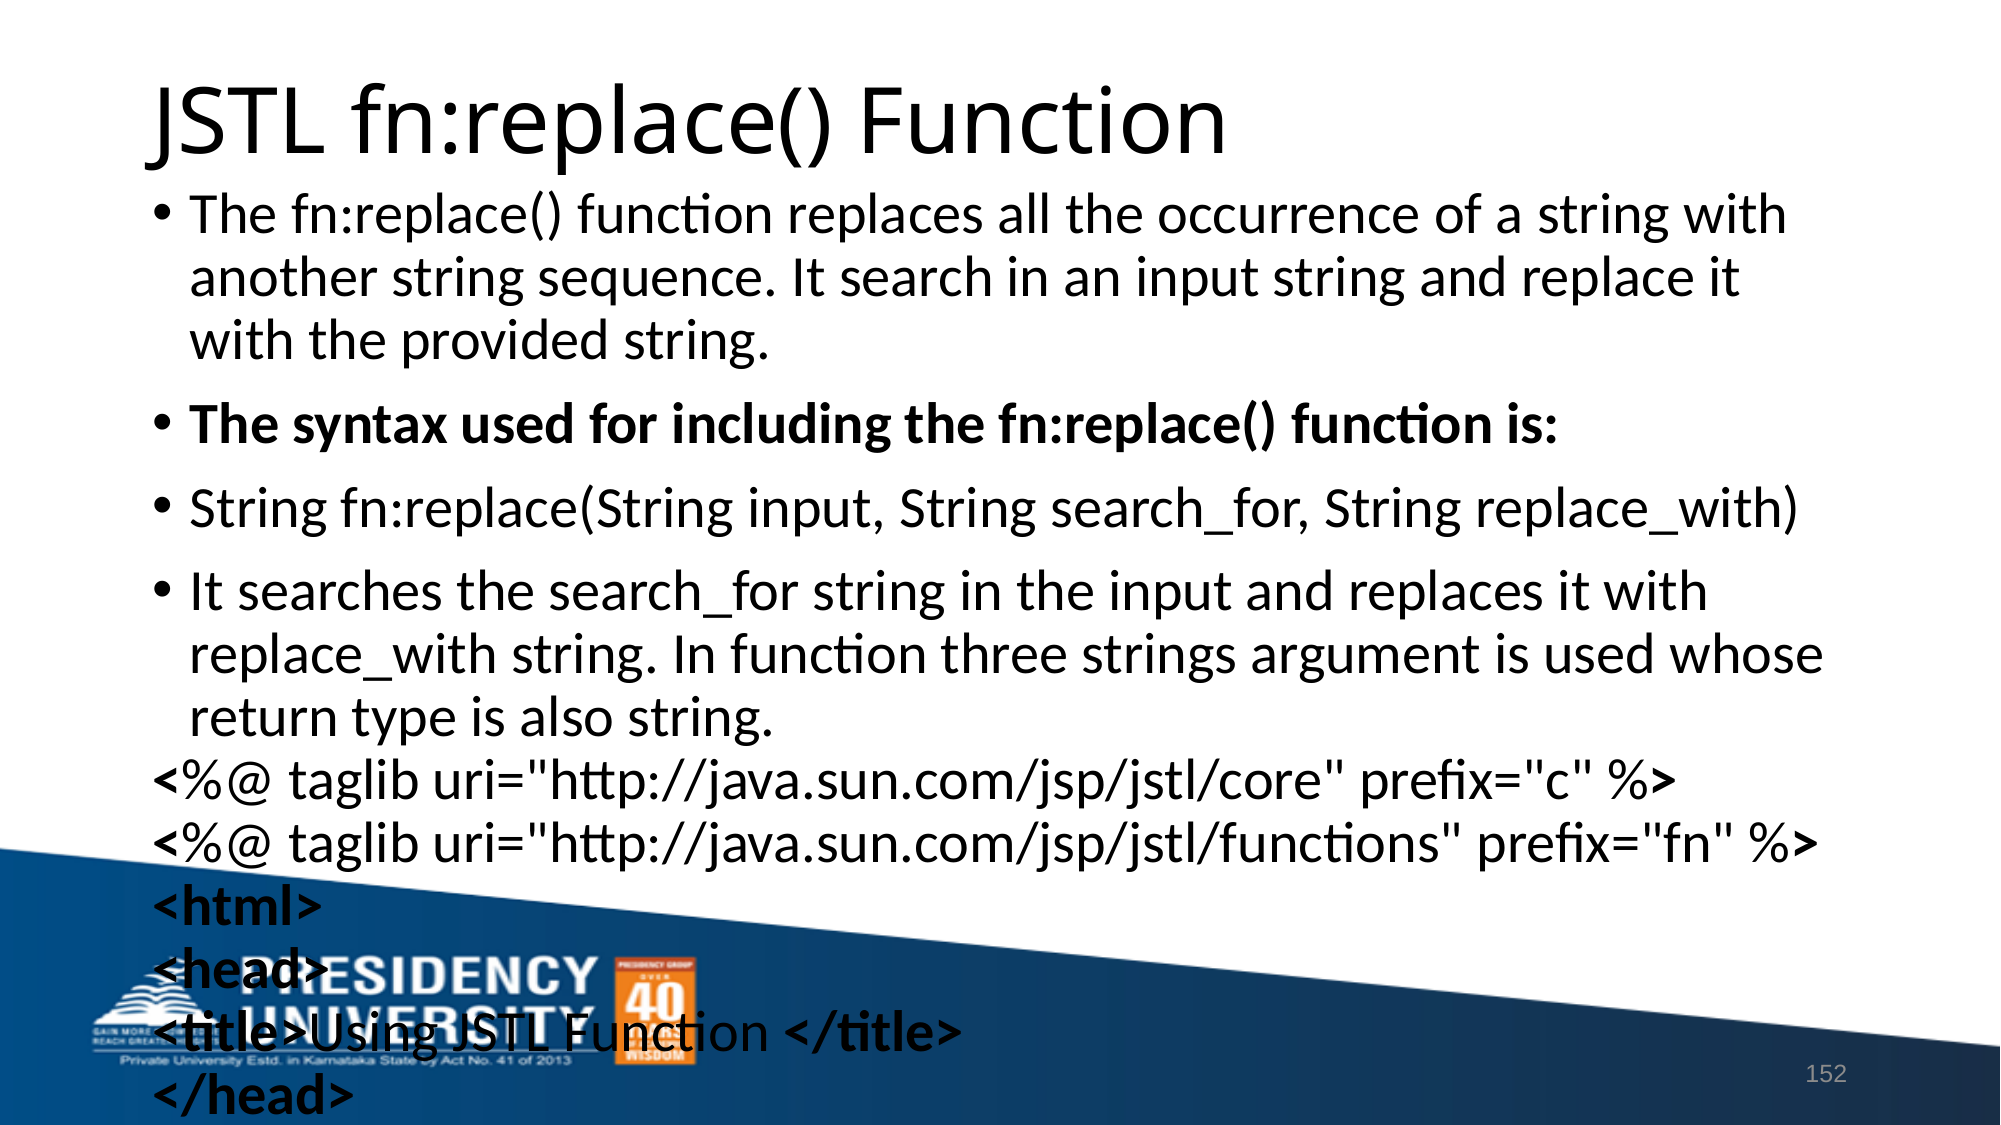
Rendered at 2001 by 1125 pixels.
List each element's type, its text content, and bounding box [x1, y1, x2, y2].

slide_number 152 [1412, 1042, 1863, 1103]
list The fn:replace() function replaces all the occurrence of a string with another string sequence. It search in an input string and replace it with the provided string. The syntax used for including the fn:replace() function is: String fn:replace(String input, String search_for, String replace_with) It searches the search_for string in the input and replaces it with replace_with string. In function three strings argument is used whose return type is also string. <%@ taglib uri="http://java.sun.com/jsp/jstl/core" prefix="c" %> <%@ taglib uri="http://java.sun.com/jsp/jstl/functions" prefix="fn" %> <html> <head> <title>Using JSTL Function </title> </head> <body> <c:set var="author" value="Ramesh Kumar"/> <c:set var="string" value="pqr xyz abc PQR"/> ${fn:replace(author, "Ramesh", "Suresh")} ${fn:replace(string, "pqr", "hello")} </body> </html> [137, 175, 1863, 1014]
title JSTL fn:replace() Function [137, 59, 1863, 175]
picture [0, 845, 2000, 1125]
